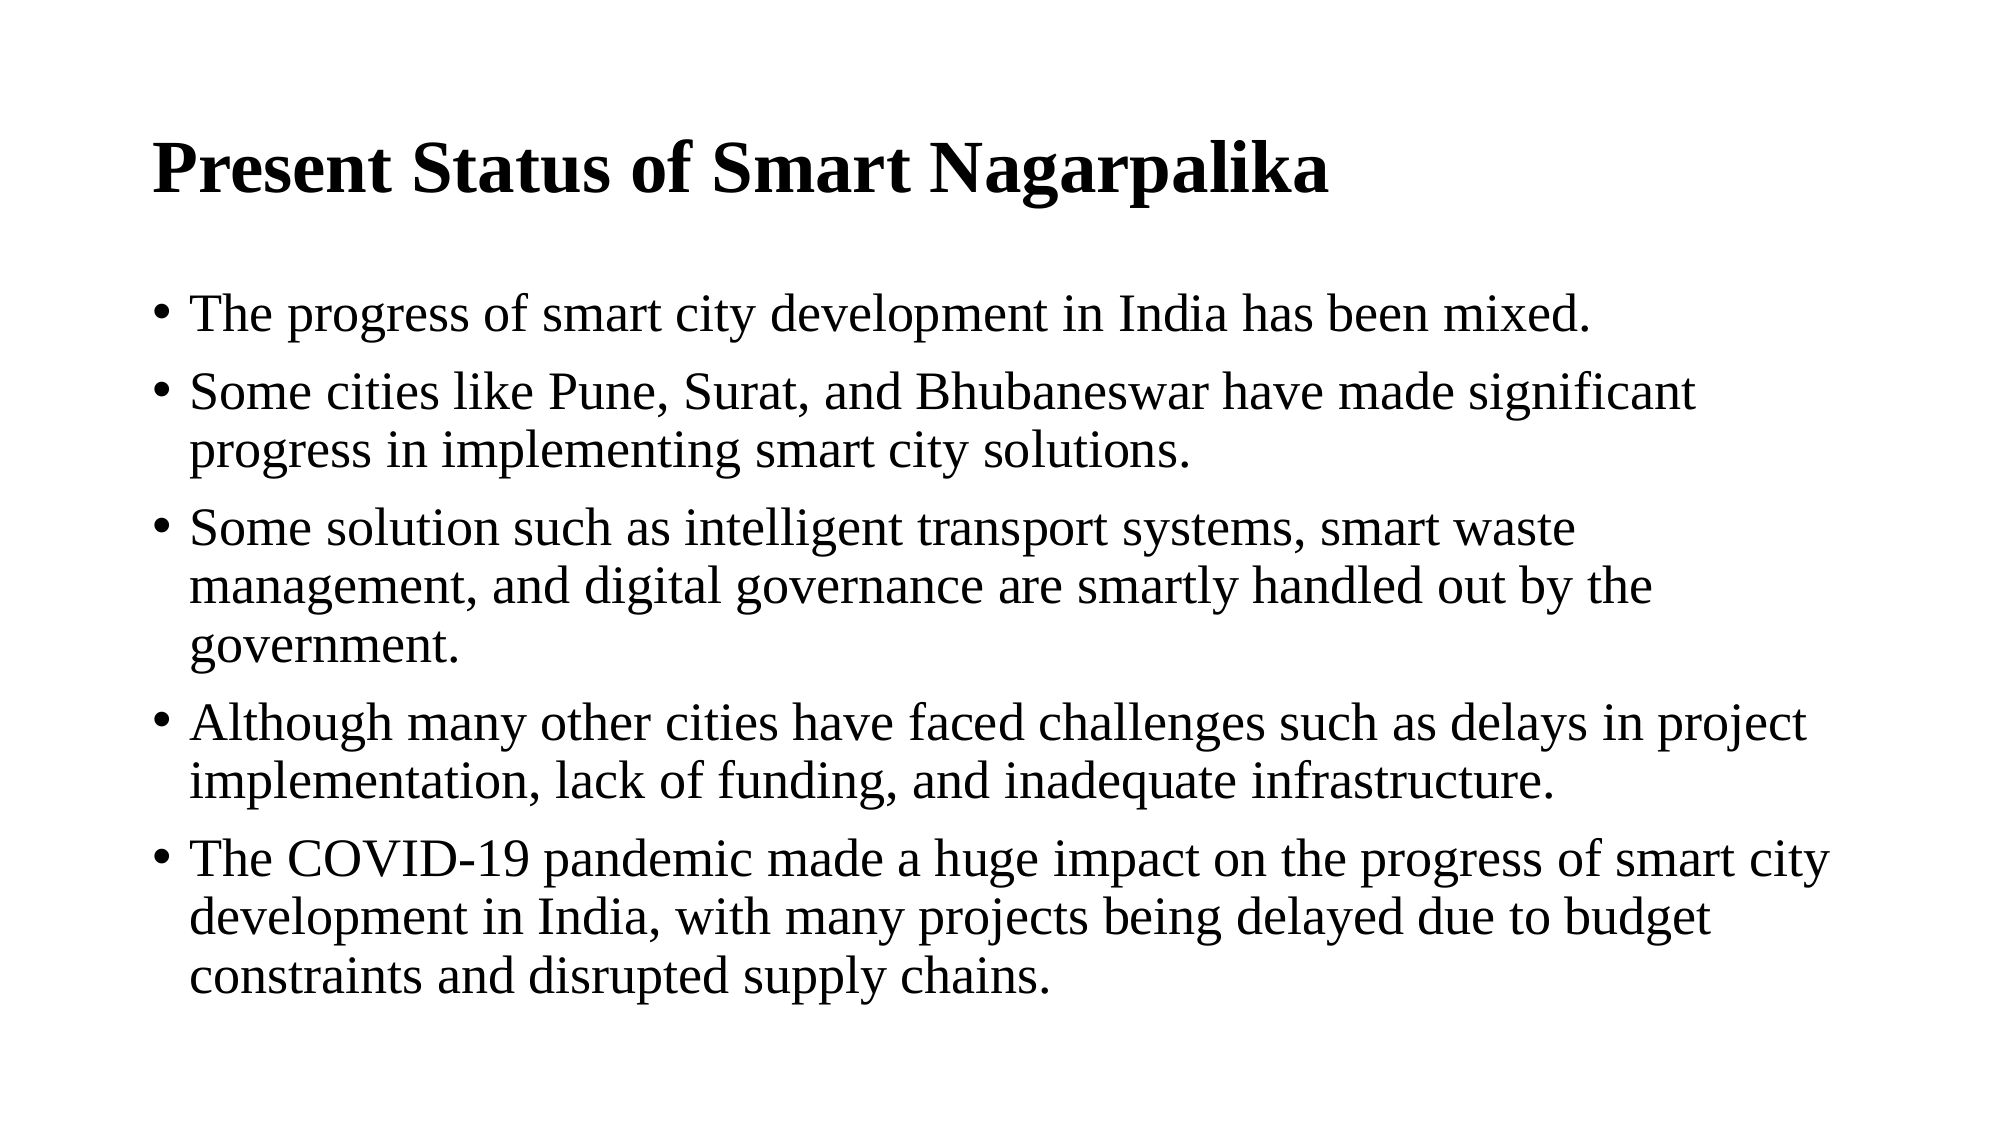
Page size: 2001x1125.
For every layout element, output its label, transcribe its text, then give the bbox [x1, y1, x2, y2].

title Present Status of Smart Nagarpalika [137, 59, 1863, 277]
list The progress of smart city development in India has been mixed. Some cities like Pune, Surat, and Bhubaneswar have made significant progress in implementing smart city solutions. Some solution such as intelligent transport systems, smart waste management, and digital governance are smartly handled out by the government. Although many other cities have faced challenges such as delays in project implementation, lack of funding, and inadequate infrastructure. The COVID-19 pandemic made a huge impact on the progress of smart city development in India, with many projects being delayed due to budget constraints and disrupted supply chains. [137, 277, 1863, 1014]
